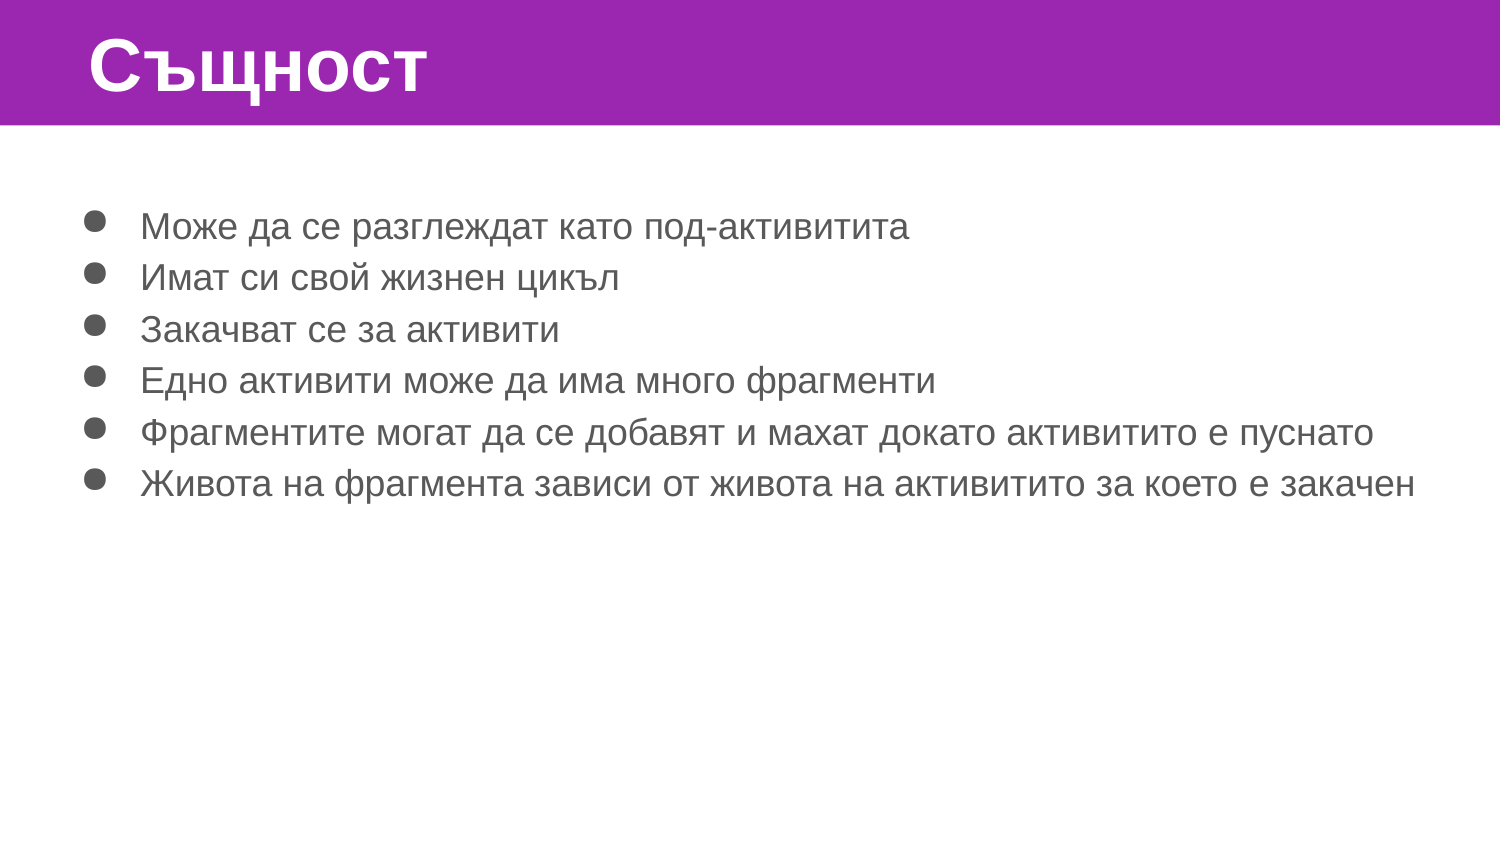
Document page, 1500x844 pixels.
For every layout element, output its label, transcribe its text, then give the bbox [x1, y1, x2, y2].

text_box [0, 0, 1500, 126]
title Същност [86, 13, 433, 157]
text_box Може да се разглеждат като под-активитита Имат си свой жизнен цикъл Закачват се за активити Едно активити може да има много фрагменти Фрагментите могат да се добавят и махат докато активитито е пуснато Живота на фрагмента зависи от живота на активитито за което е закачен [77, 192, 1430, 505]
